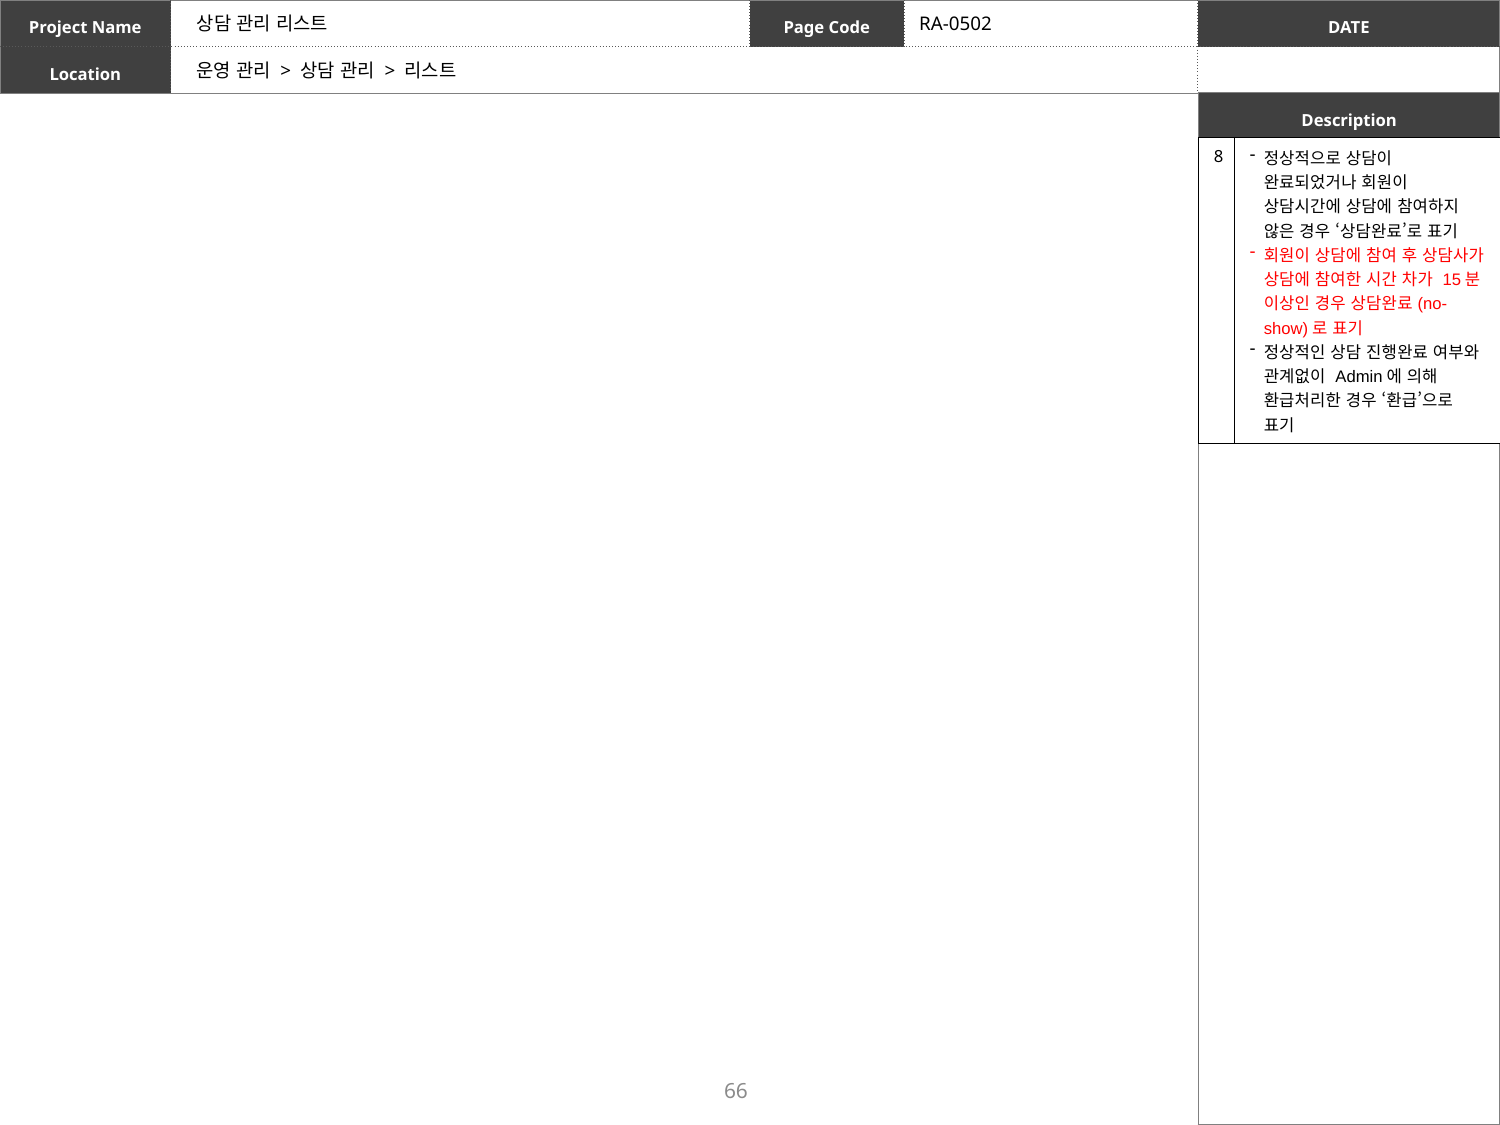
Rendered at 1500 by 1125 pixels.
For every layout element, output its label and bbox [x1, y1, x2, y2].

text_box [182, 4, 343, 42]
text_box [904, 4, 1007, 42]
text_box [181, 51, 472, 89]
table_header [1199, 138, 1234, 443]
slide_number [561, 1061, 911, 1122]
table_header [1235, 138, 1500, 443]
